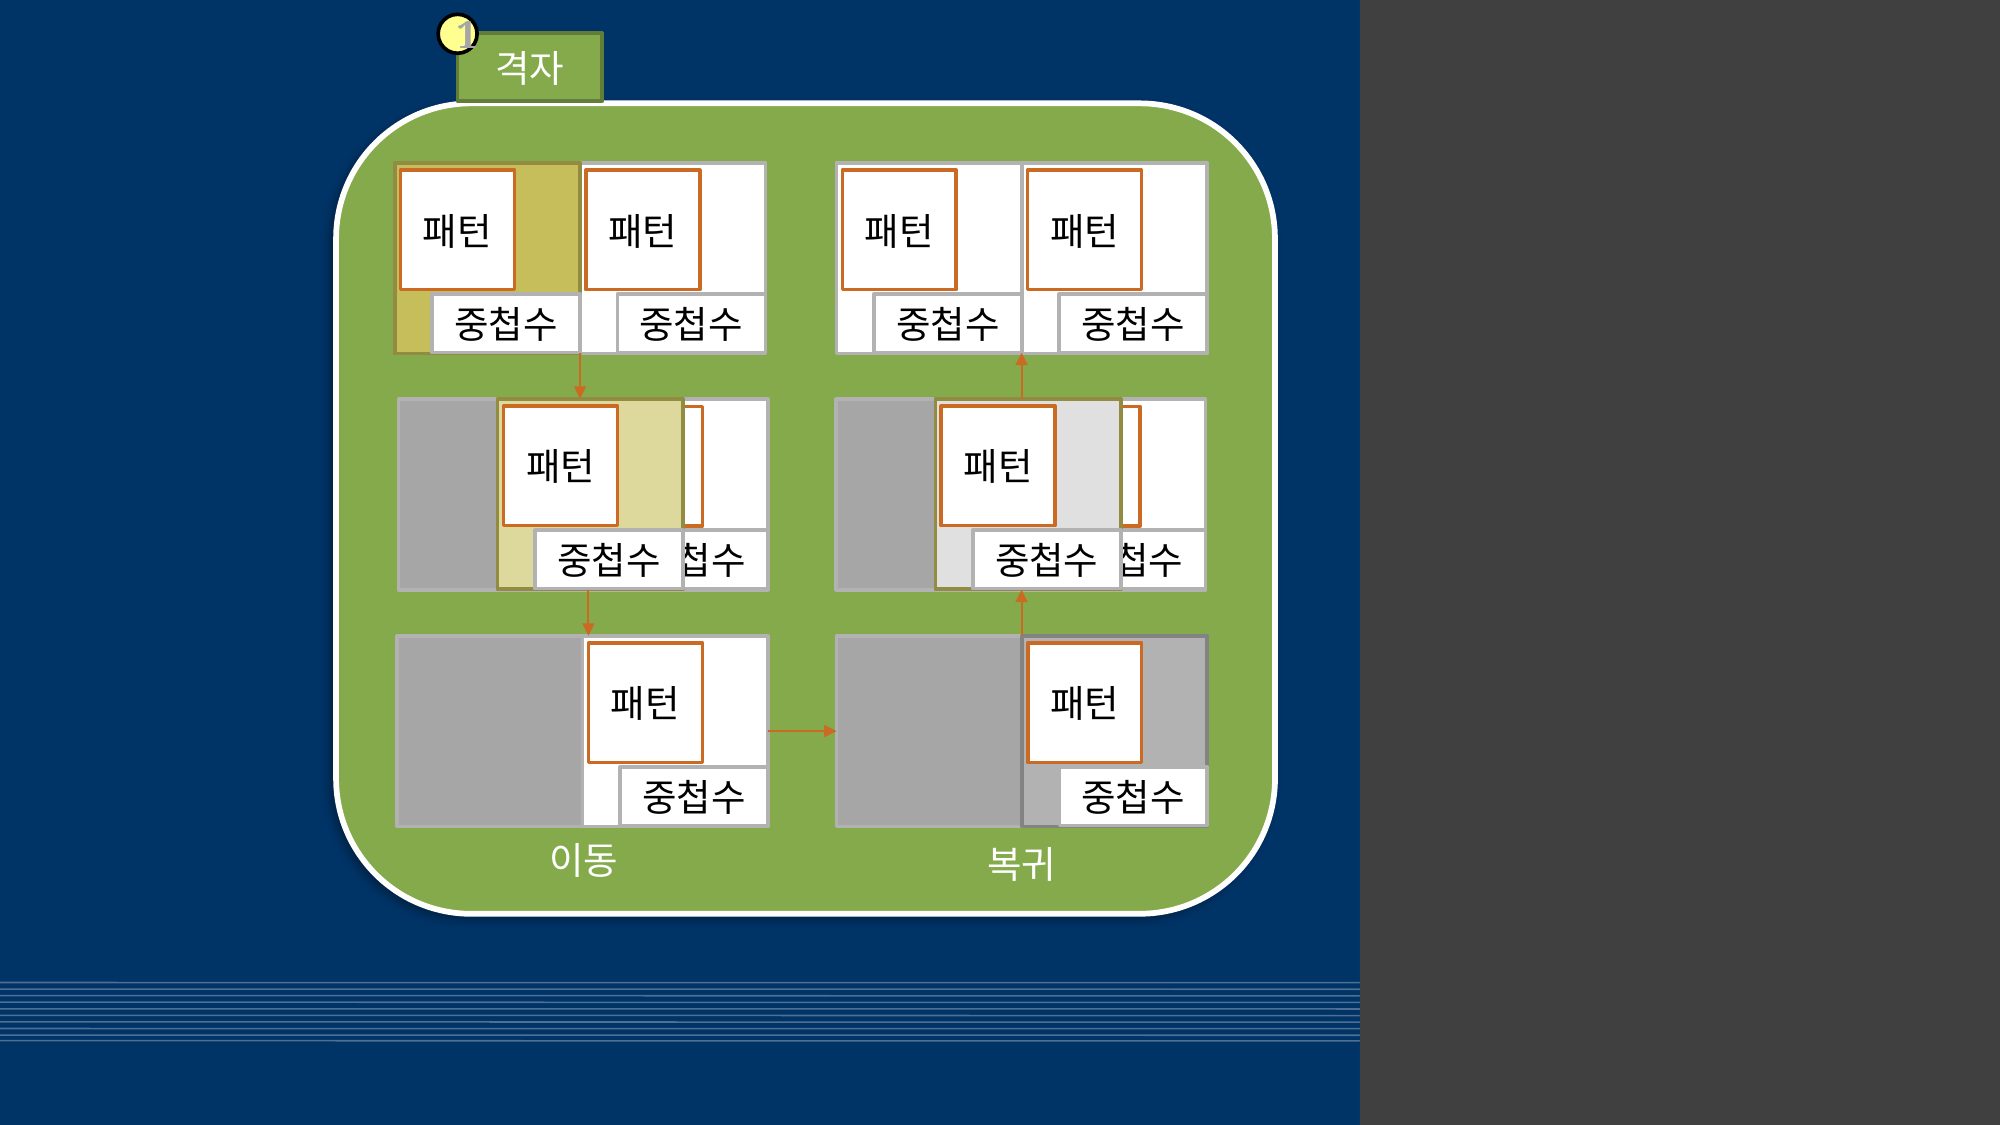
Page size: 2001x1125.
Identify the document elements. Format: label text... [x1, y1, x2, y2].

text_box 패턴 [587, 641, 704, 764]
text_box 중첩수 [430, 292, 582, 354]
text_box [397, 397, 586, 592]
text_box 패턴 [502, 404, 619, 527]
text_box 중첩수 [872, 292, 1020, 354]
text_box 격자 [456, 31, 604, 103]
text_box 중첩수 [1058, 765, 1209, 827]
text_box 중첩수 [616, 292, 767, 354]
text_box [333, 100, 1278, 917]
text_box [582, 161, 767, 355]
text_box [1358, 0, 2000, 1125]
text_box 패턴 [939, 404, 1057, 527]
text_box 패턴 [685, 405, 704, 528]
text_box 패턴 [841, 168, 958, 291]
text_box [835, 161, 1020, 355]
text_box 1 [436, 12, 479, 56]
text_box [685, 397, 770, 528]
text_box [1020, 634, 1209, 828]
text_box 복귀 [929, 833, 1115, 894]
text_box 중첩수 [618, 765, 770, 827]
text_box [395, 634, 581, 828]
text_box 이동 [491, 829, 677, 890]
text_box [581, 634, 770, 828]
text_box 중첩수 [1057, 292, 1209, 354]
text_box [1020, 161, 1209, 355]
text_box 패턴 [1026, 641, 1143, 764]
text_box 패턴 [584, 168, 702, 291]
text_box 중첩수 [971, 528, 1123, 590]
text_box 중첩수 [533, 528, 685, 590]
text_box 중첩수 [685, 528, 770, 591]
text_box [835, 634, 1020, 828]
text_box [1123, 397, 1207, 528]
text_box [934, 397, 1123, 591]
text_box 패턴 [1026, 168, 1143, 291]
text_box [496, 397, 685, 591]
text_box 패턴 [399, 168, 516, 291]
text_box [393, 161, 582, 355]
text_box 패턴 [1123, 405, 1142, 528]
text_box [834, 397, 1020, 592]
text_box 중첩수 [1123, 528, 1207, 591]
